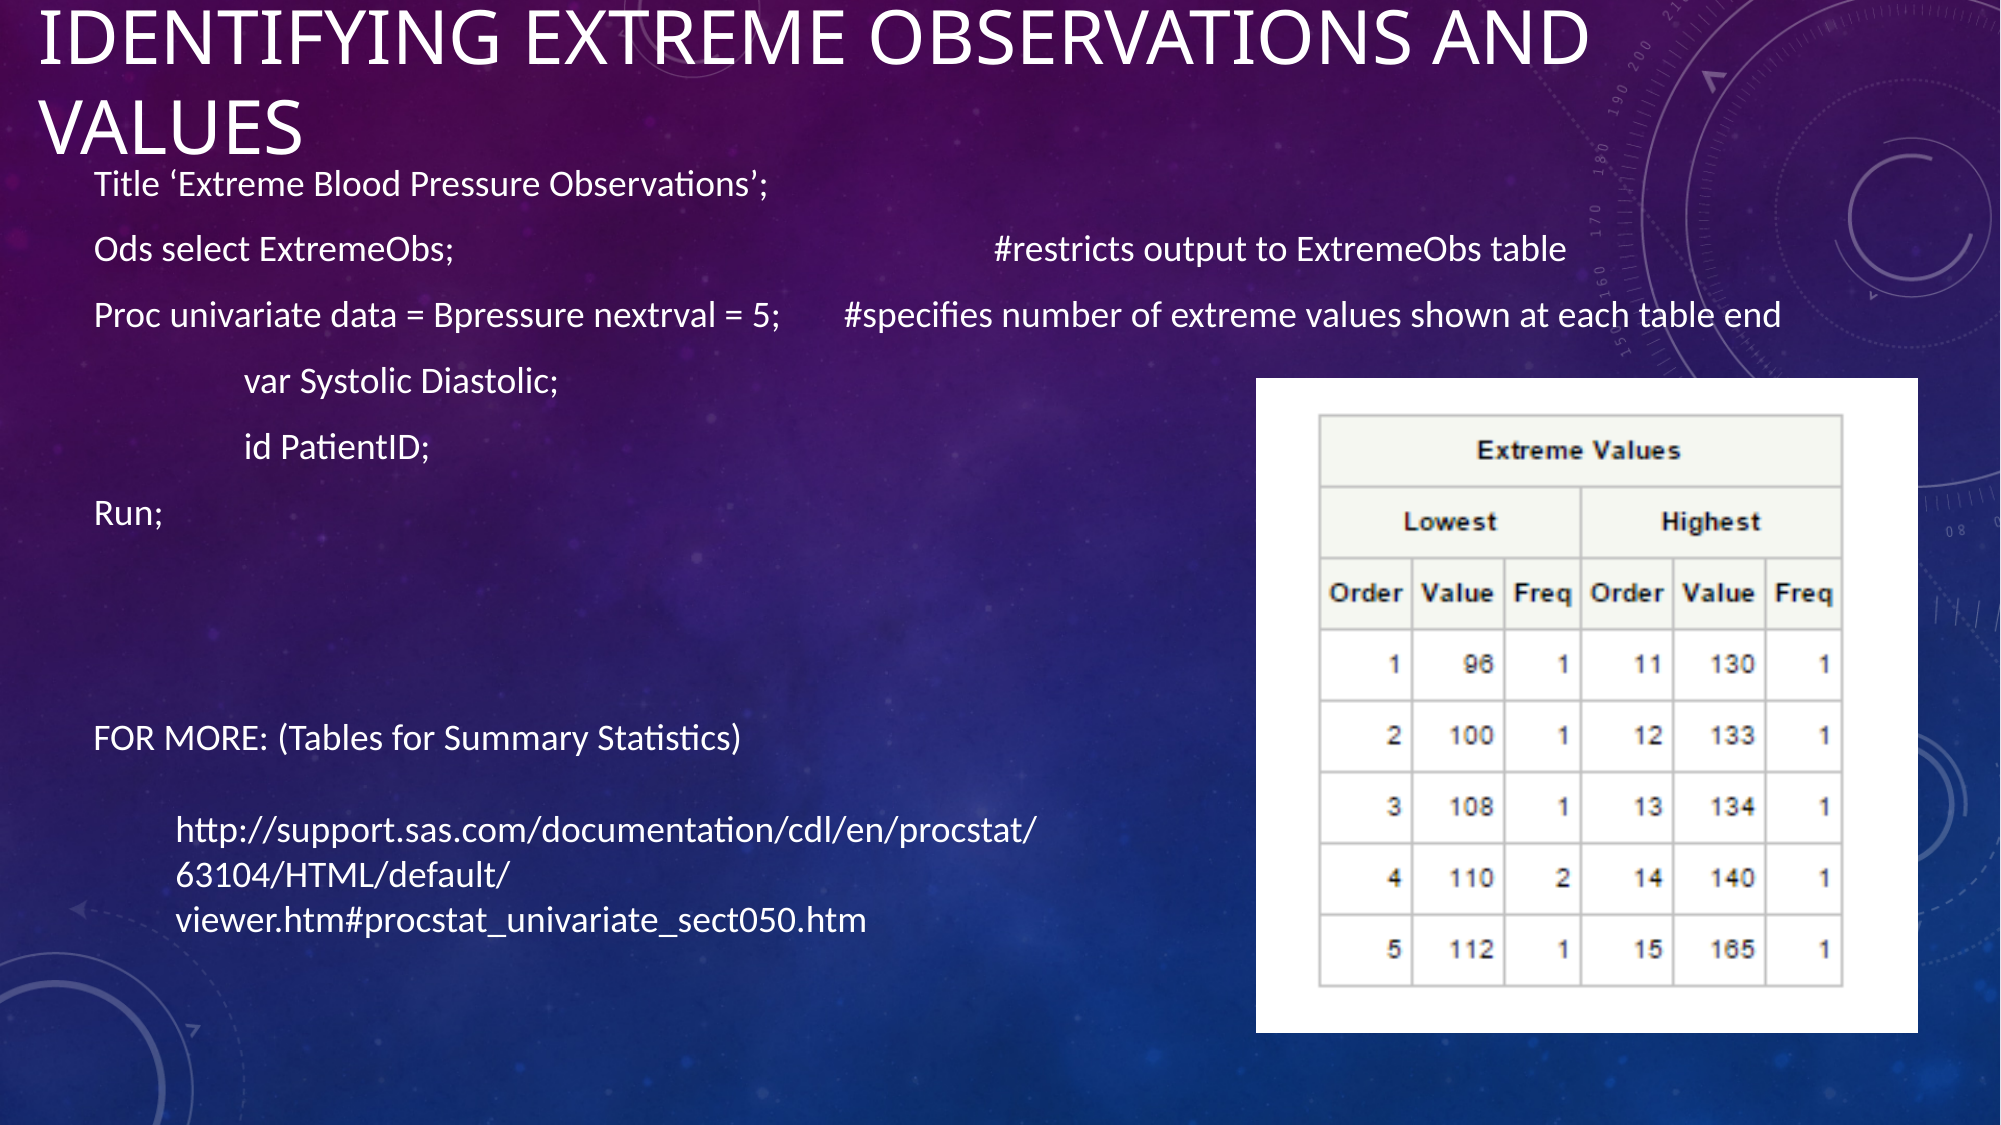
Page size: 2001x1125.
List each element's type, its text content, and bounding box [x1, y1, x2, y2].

picture [0, 0, 2001, 1125]
title Identifying Extreme Observations and Values [23, 0, 1686, 199]
text_box http://support.sas.com/documentation/cdl/en/procstat/63104/HTML/default/viewer.htm#procstat_univariate_sect050.htm [160, 797, 1171, 948]
list Title ‘Extreme Blood Pressure Observations’; Ods select ExtremeObs; #restricts output to ExtremeObs table Proc univariate data = Bpressure nextrval = 5; #specifies number of extreme values shown at each table end var Systolic Diastolic; id PatientID; Run; [78, 154, 1806, 603]
text_box FOR MORE: (Tables for Summary Statistics) [78, 705, 888, 766]
